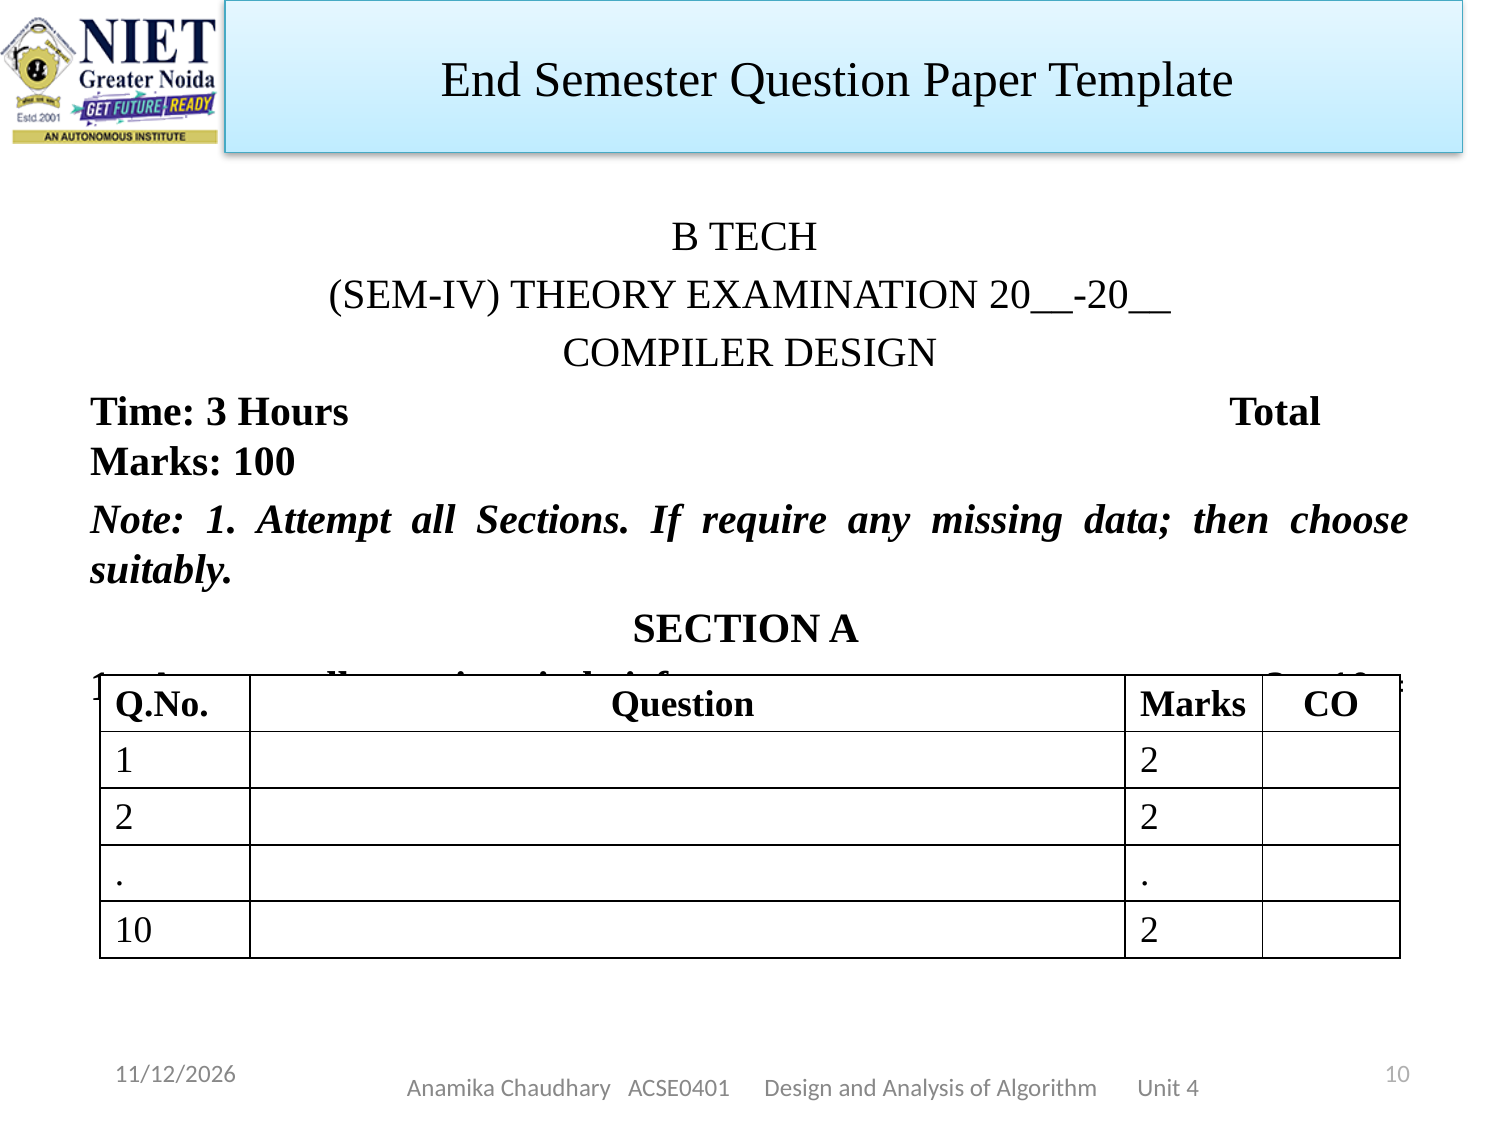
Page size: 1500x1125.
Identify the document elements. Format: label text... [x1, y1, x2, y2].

text_box [735, 0, 765, 98]
slide_number 10 [1074, 1042, 1425, 1103]
list B TECH (SEM-IV) THEORY EXAMINATION 20__-20__ COMPILER DESIGN Time: 3 Hours Total Marks: 100 Note: 1. Attempt all Sections. If require any missing data; then choose suitably. SECTION A Attempt all questions in brief. 2 x 10 = 20 [75, 201, 1425, 981]
table_header CO [1263, 676, 1399, 731]
table_header Question [251, 676, 1124, 731]
table_cell 2 [1126, 732, 1262, 787]
table_cell [1263, 732, 1399, 787]
table_cell . [1126, 846, 1262, 900]
picture [0, 16, 218, 145]
table_cell 2 [101, 789, 249, 844]
table_cell 10 [101, 902, 249, 957]
table_header Marks [1126, 676, 1262, 731]
table_cell 1 [101, 732, 249, 787]
table_cell [251, 789, 1124, 844]
footer Anamika Chaudhary ACSE0401 Design and Analysis of Algorithm Unit 4 [385, 1047, 1223, 1125]
table_cell 2 [1126, 902, 1262, 957]
table_cell [1263, 789, 1399, 844]
text_box End Semester Question Paper Template [224, 0, 1463, 153]
table_cell . [101, 846, 249, 900]
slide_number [100, 1042, 325, 1103]
table_header Q.No. [101, 676, 249, 731]
table_cell [251, 732, 1124, 787]
table_cell [1263, 902, 1399, 957]
table_cell [1263, 846, 1399, 900]
table_cell [251, 902, 1124, 957]
table_cell 2 [1126, 789, 1262, 844]
table_cell [251, 846, 1124, 900]
